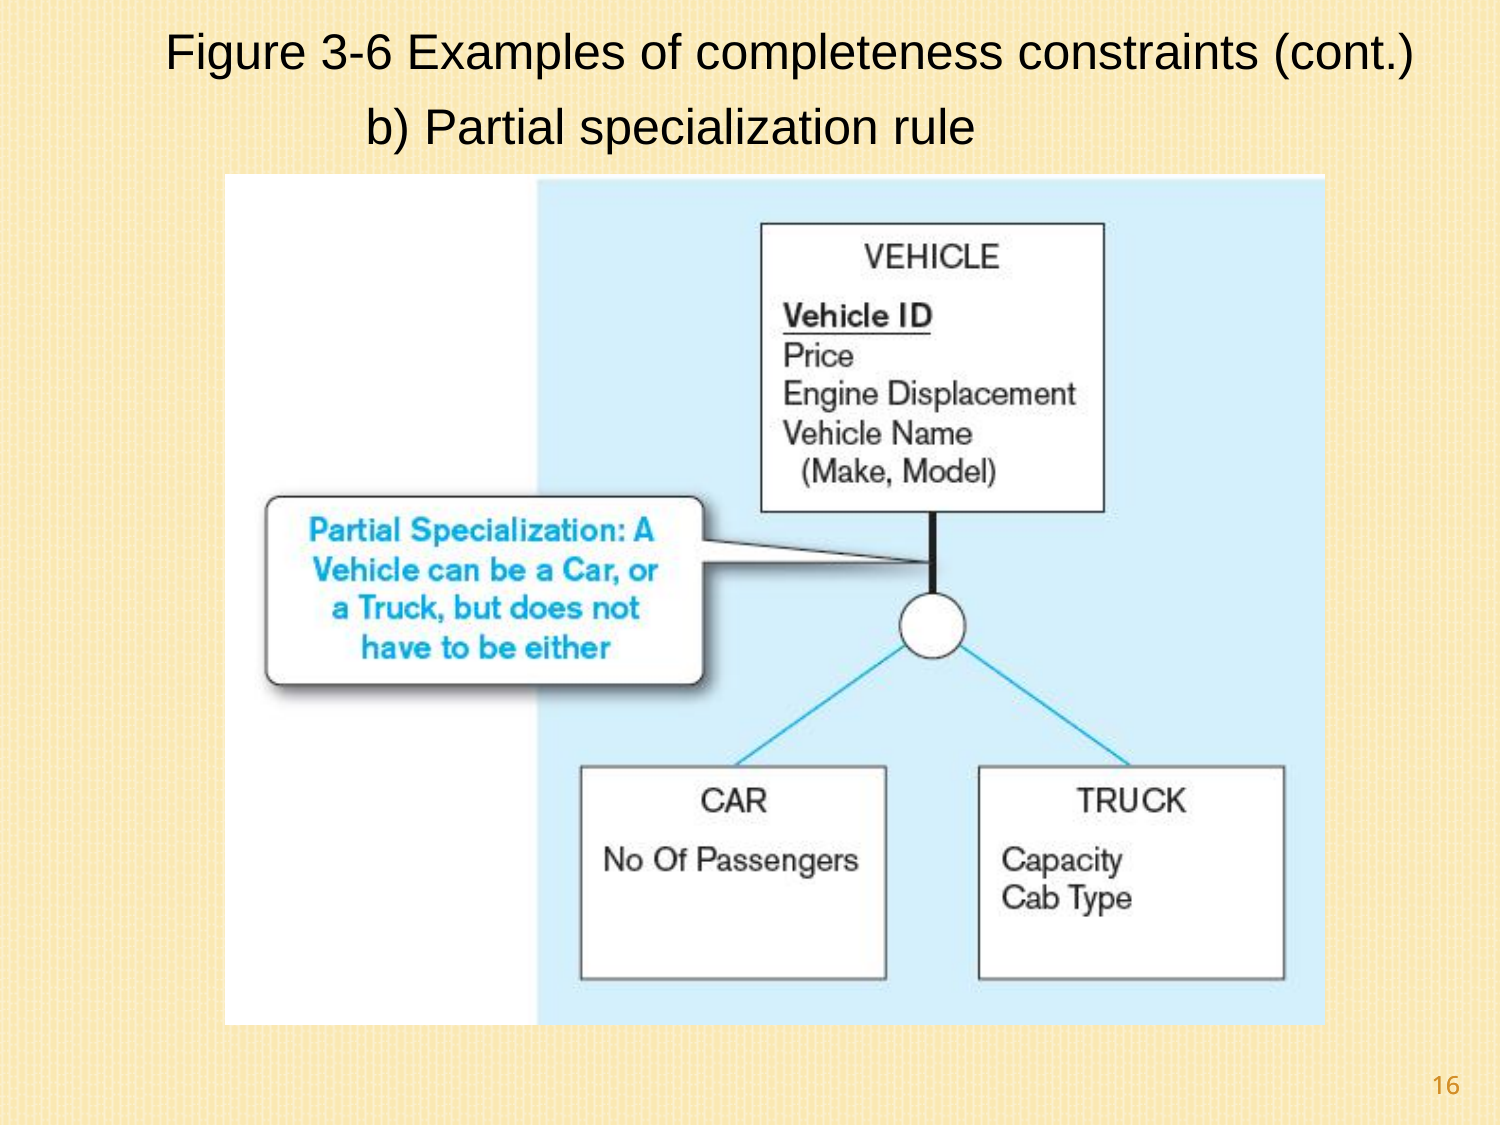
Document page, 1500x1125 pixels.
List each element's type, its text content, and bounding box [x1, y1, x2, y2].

text_box 16 [1350, 1062, 1475, 1103]
text_box Figure 3-6 Examples of completeness constraints (cont.) [150, 12, 1431, 88]
text_box b) Partial specialization rule [350, 88, 992, 163]
picture [224, 174, 1326, 1026]
